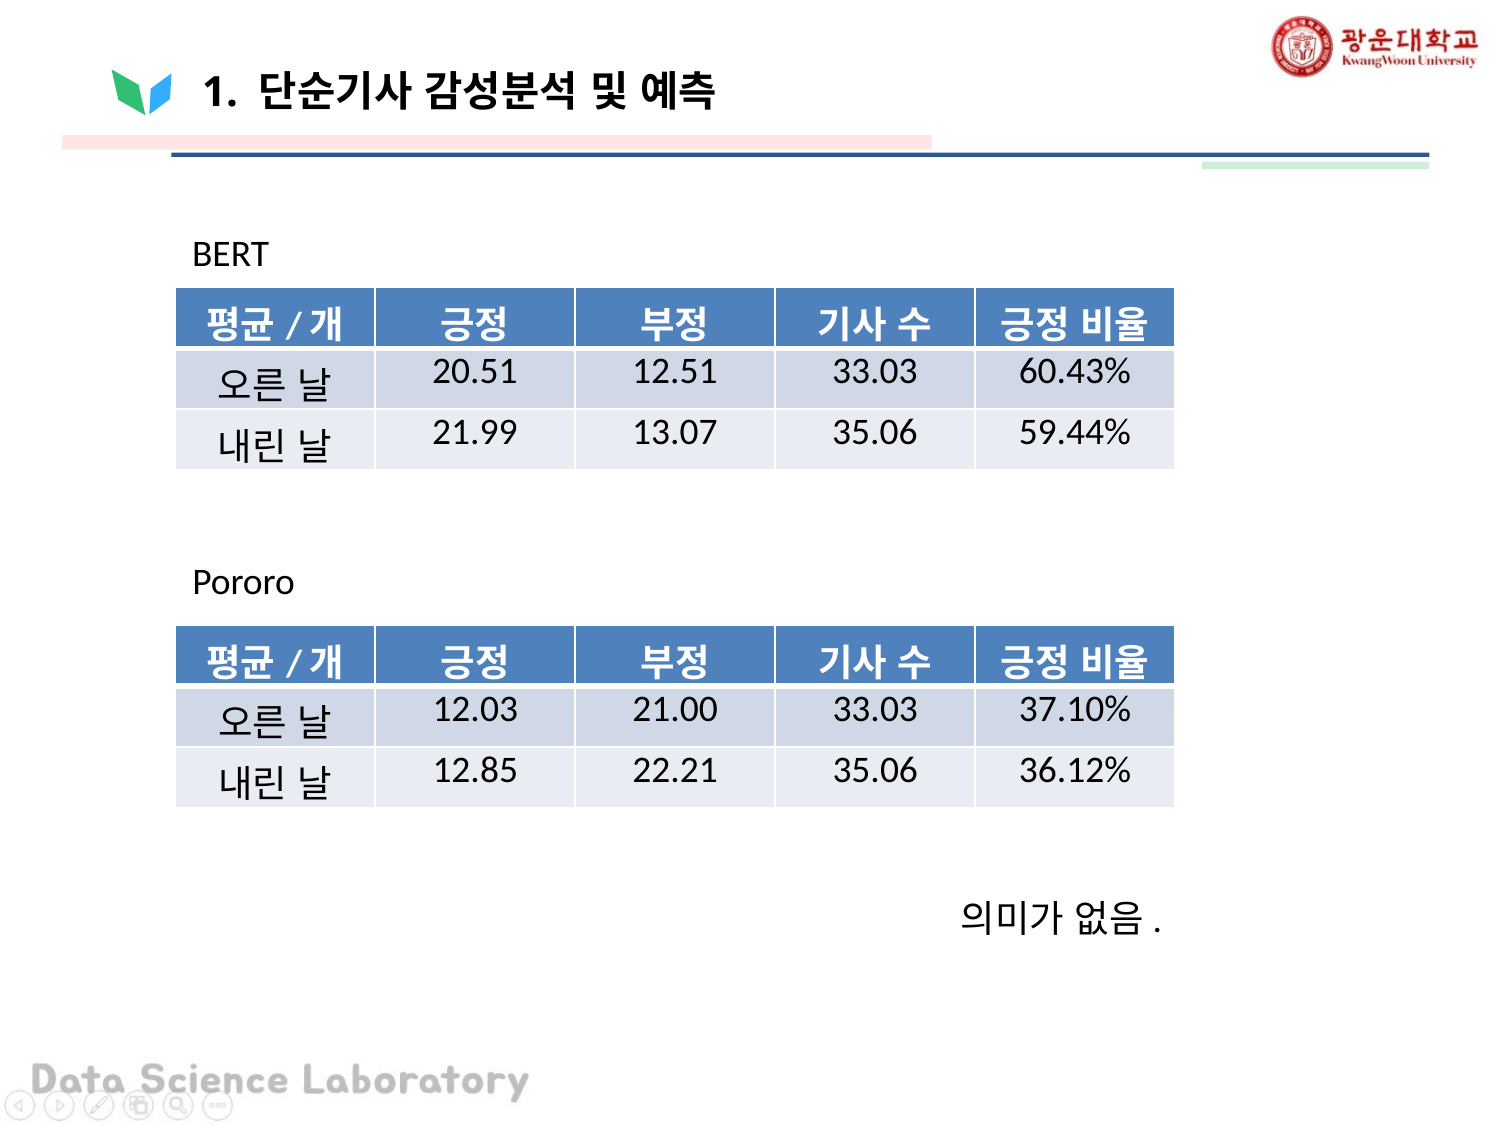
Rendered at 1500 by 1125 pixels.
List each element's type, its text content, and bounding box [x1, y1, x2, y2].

table_cell 12.85 [376, 748, 574, 807]
text_box 의미가 없음. [946, 887, 1178, 948]
table_cell 60.43% [976, 351, 1174, 408]
table_cell 내린 날 [176, 748, 374, 807]
table_cell 33.03 [776, 351, 974, 408]
table_cell 33.03 [776, 689, 974, 746]
table_cell 21.99 [376, 410, 574, 469]
table_cell 37.10% [976, 689, 1174, 746]
table_cell 12.51 [576, 351, 774, 408]
table_cell 35.06 [776, 748, 974, 807]
table_header 평균/개 [176, 626, 374, 683]
text_box Pororo [177, 549, 310, 610]
table_header 긍정 비율 [976, 626, 1174, 683]
table_cell 59.44% [976, 410, 1174, 469]
table_cell 13.07 [576, 410, 774, 469]
table_cell 20.51 [376, 351, 574, 408]
table_cell 내린 날 [176, 410, 374, 469]
table_header 부정 [576, 626, 774, 683]
text_box BERT [177, 221, 284, 281]
table_header 긍정 [376, 626, 574, 683]
table_header 긍정 비율 [976, 288, 1174, 346]
table_cell 21.00 [576, 689, 774, 746]
table_header 평균/개 [176, 288, 374, 346]
table_cell 오른 날 [176, 351, 374, 408]
table_cell 35.06 [776, 410, 974, 469]
table_header 기사 수 [776, 288, 974, 346]
table_header 긍정 [376, 288, 574, 346]
table_cell 36.12% [976, 748, 1174, 807]
table_header 기사 수 [776, 626, 974, 683]
picture [4, 15, 1484, 1125]
table_cell 22.21 [576, 748, 774, 807]
table_cell 12.03 [376, 689, 574, 746]
title 1. 단순기사 감성분석 및 예측 [200, 62, 763, 253]
table_cell 오른 날 [176, 689, 374, 746]
table_header 부정 [576, 288, 774, 346]
